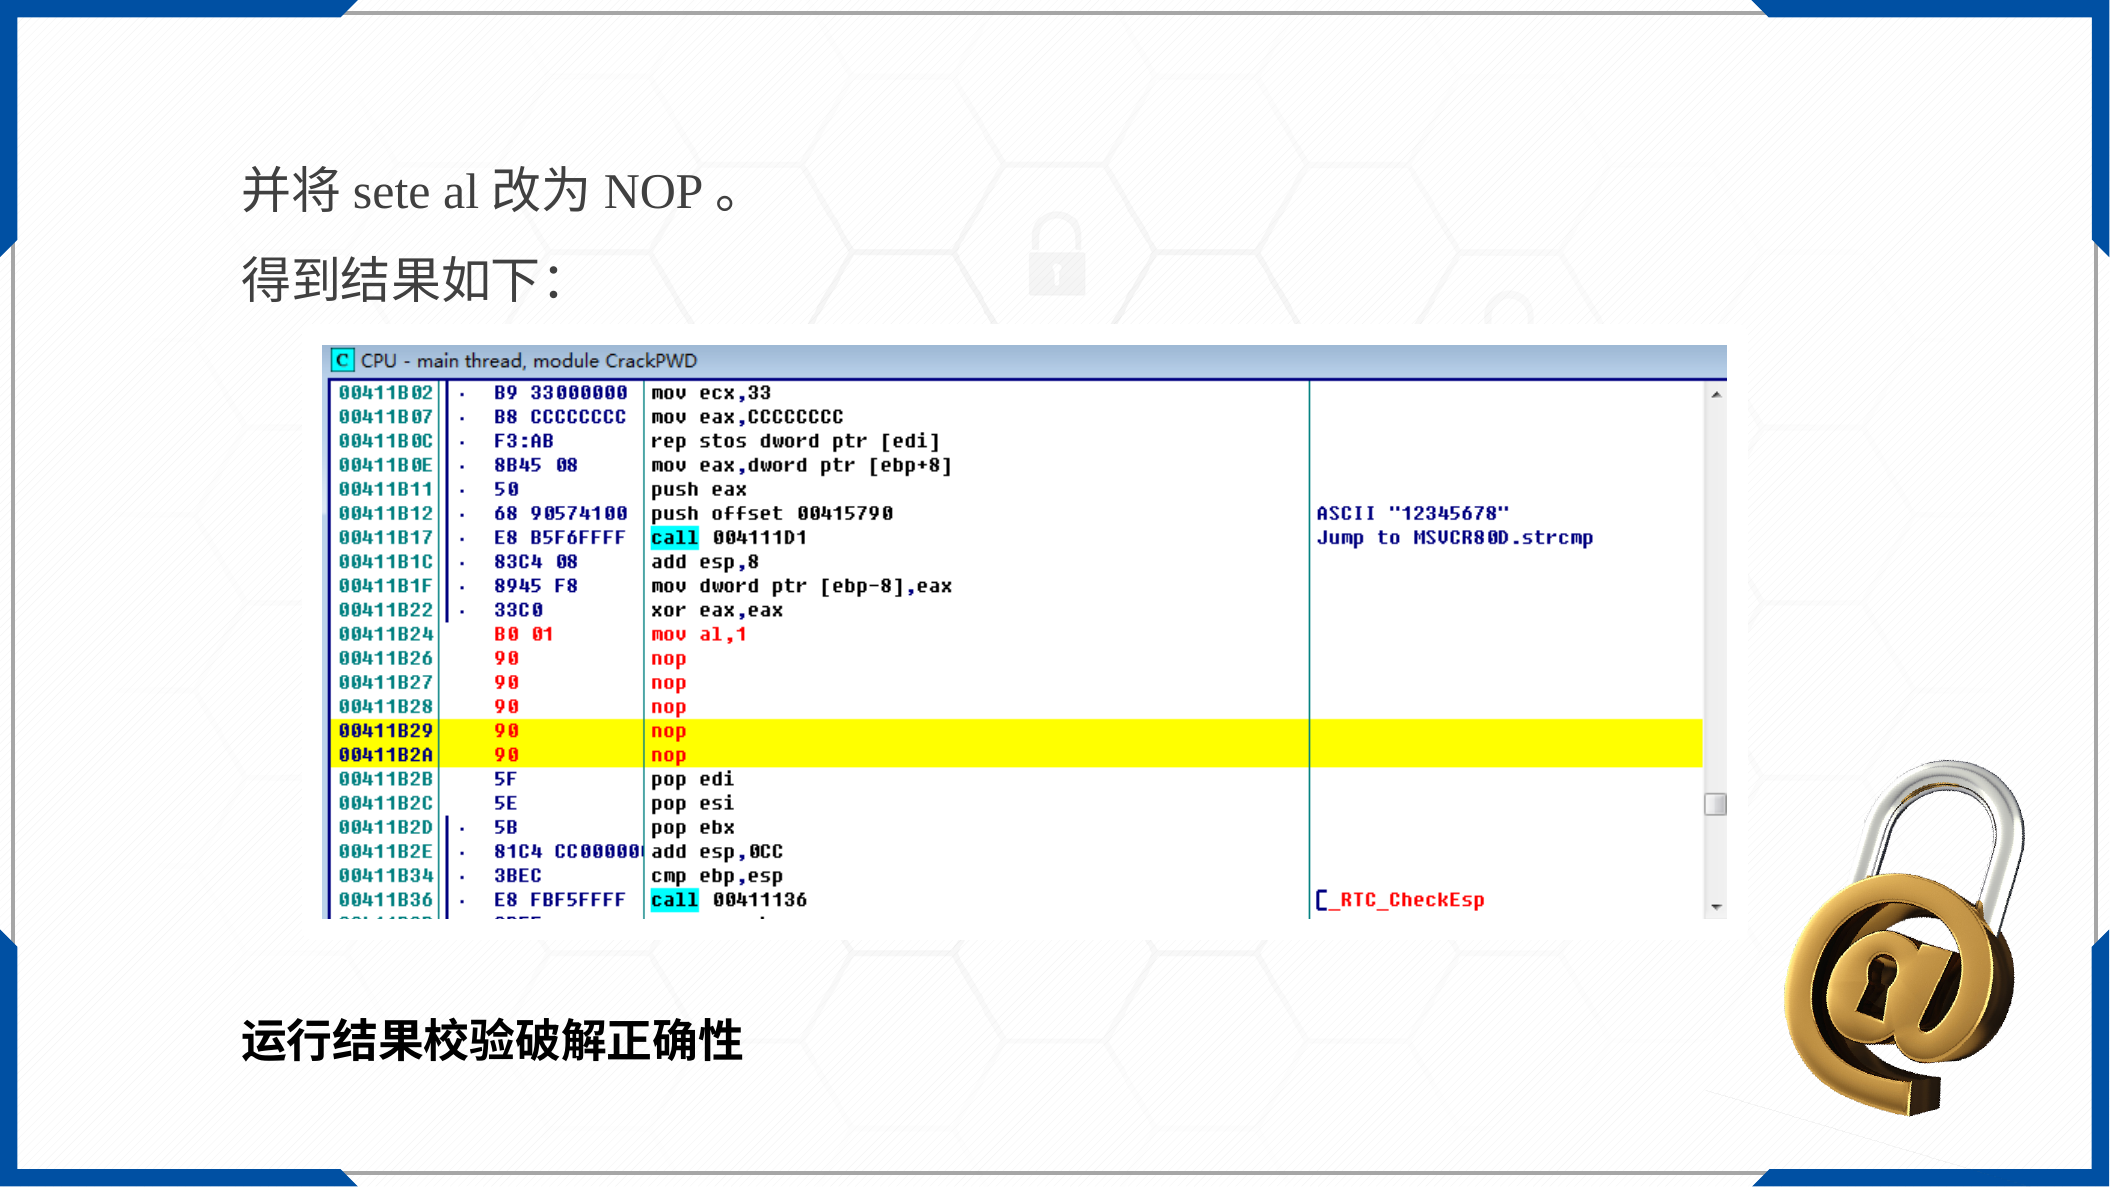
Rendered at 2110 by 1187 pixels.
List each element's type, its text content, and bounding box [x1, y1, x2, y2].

text_box 运行结果校验破解正确性 [226, 977, 1598, 1075]
text_box 并将sete al改为NOP。 得到结果如下： [226, 120, 1884, 316]
picture [80, 0, 2110, 1187]
